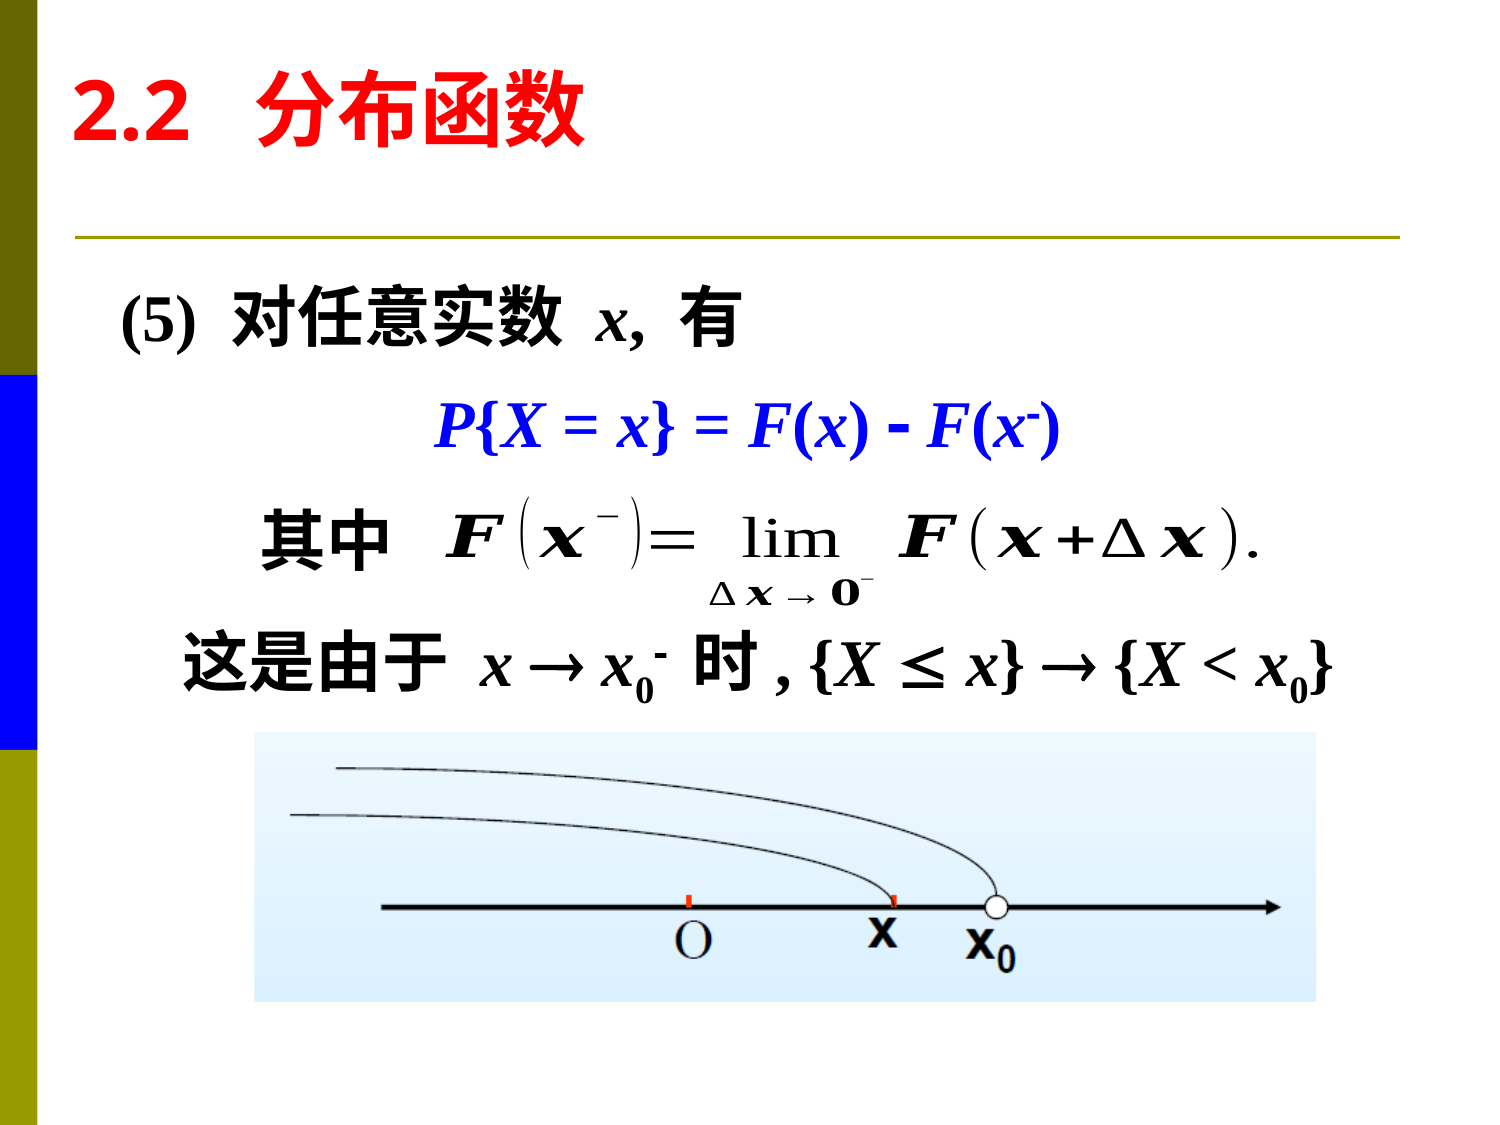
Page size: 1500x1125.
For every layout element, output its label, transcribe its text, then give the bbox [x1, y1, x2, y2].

picture [254, 732, 1317, 1002]
text_box 这是由于 x  x0 时, {X  x}  {X < x0} [167, 612, 1350, 719]
text_box P{X = x} = F(x)  F(x) [419, 373, 1094, 469]
text_box 其中 [244, 491, 424, 587]
text_box 2.2 分布函数 [57, 49, 621, 164]
text_box (5) 对任意实数 x, 有 [105, 267, 776, 362]
